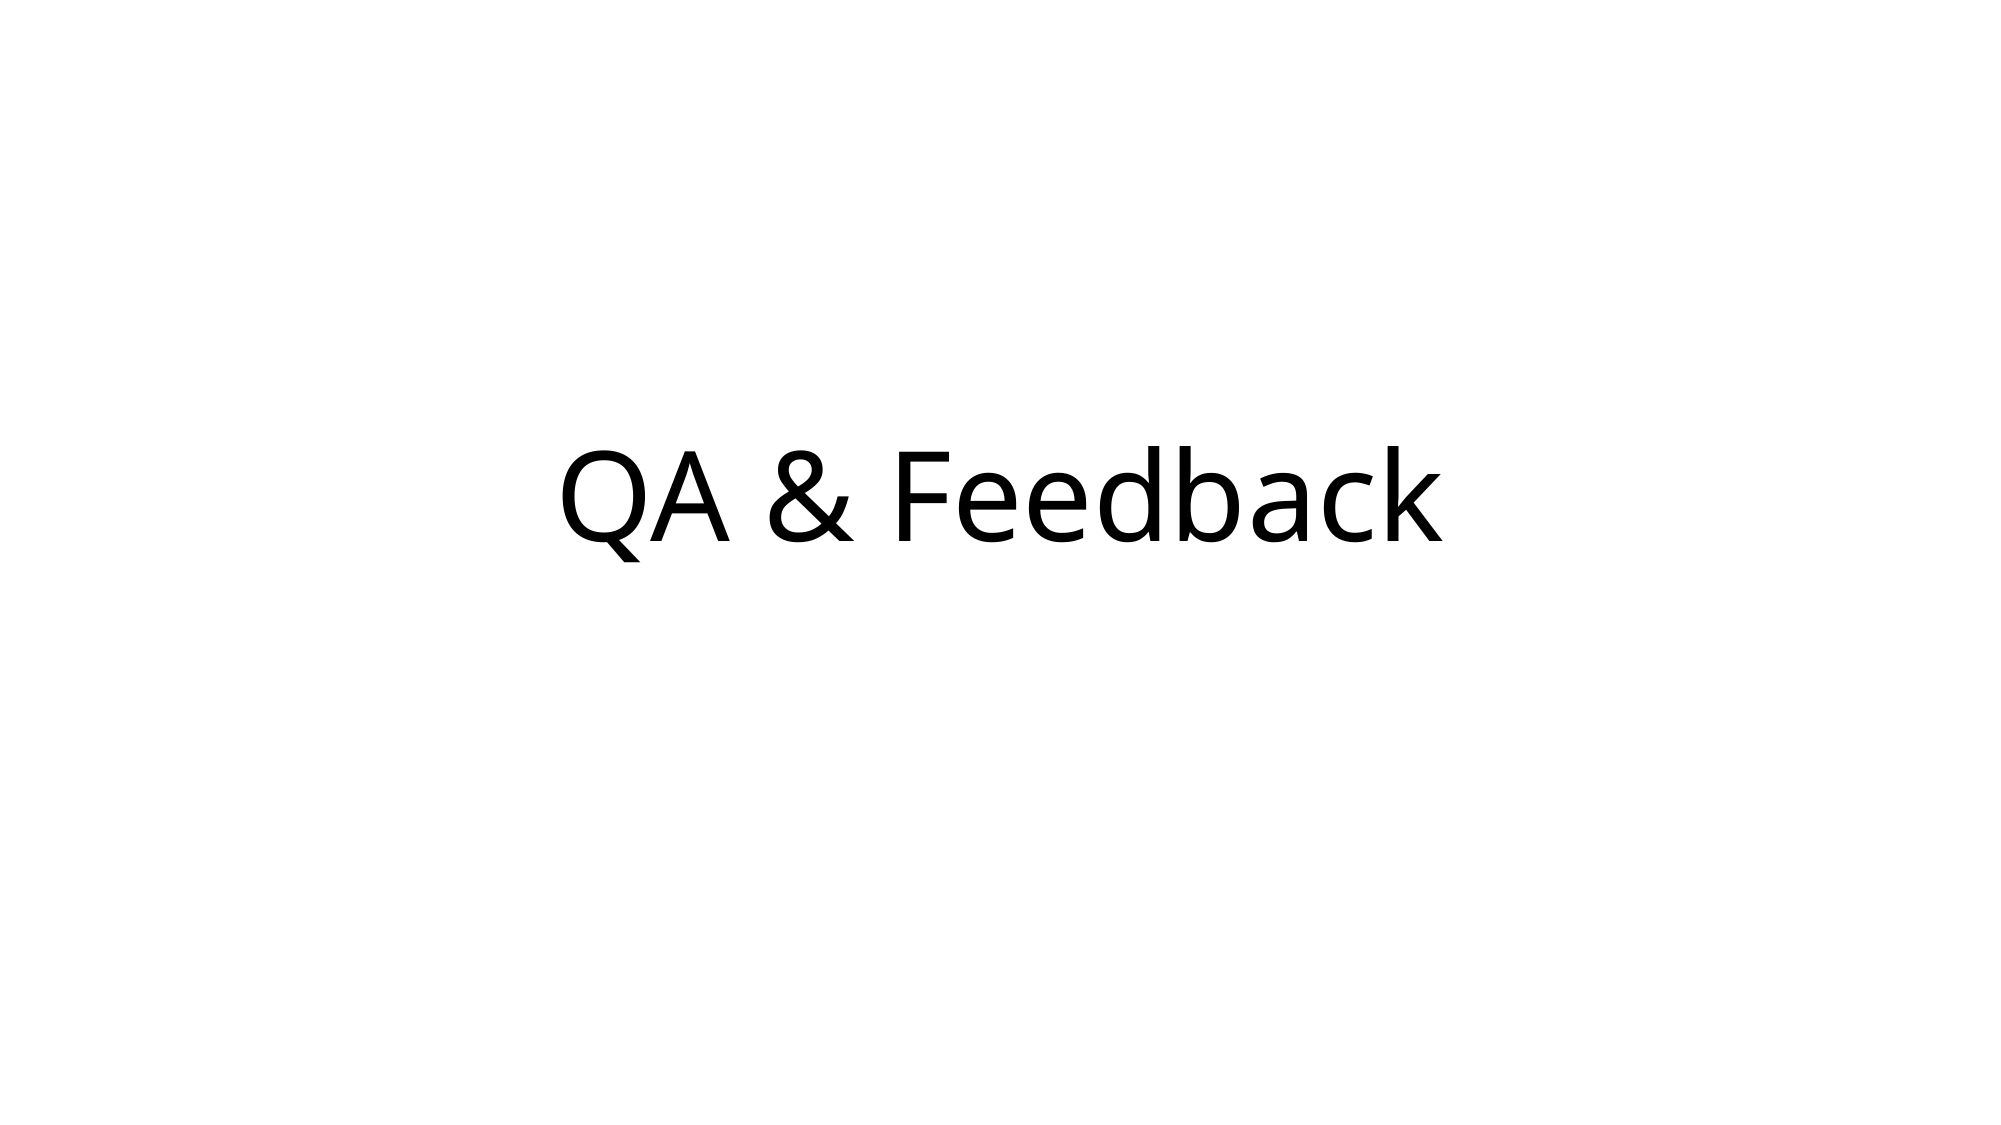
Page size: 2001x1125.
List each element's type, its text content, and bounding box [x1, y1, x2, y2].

title QA & Feedback [249, 184, 1750, 576]
